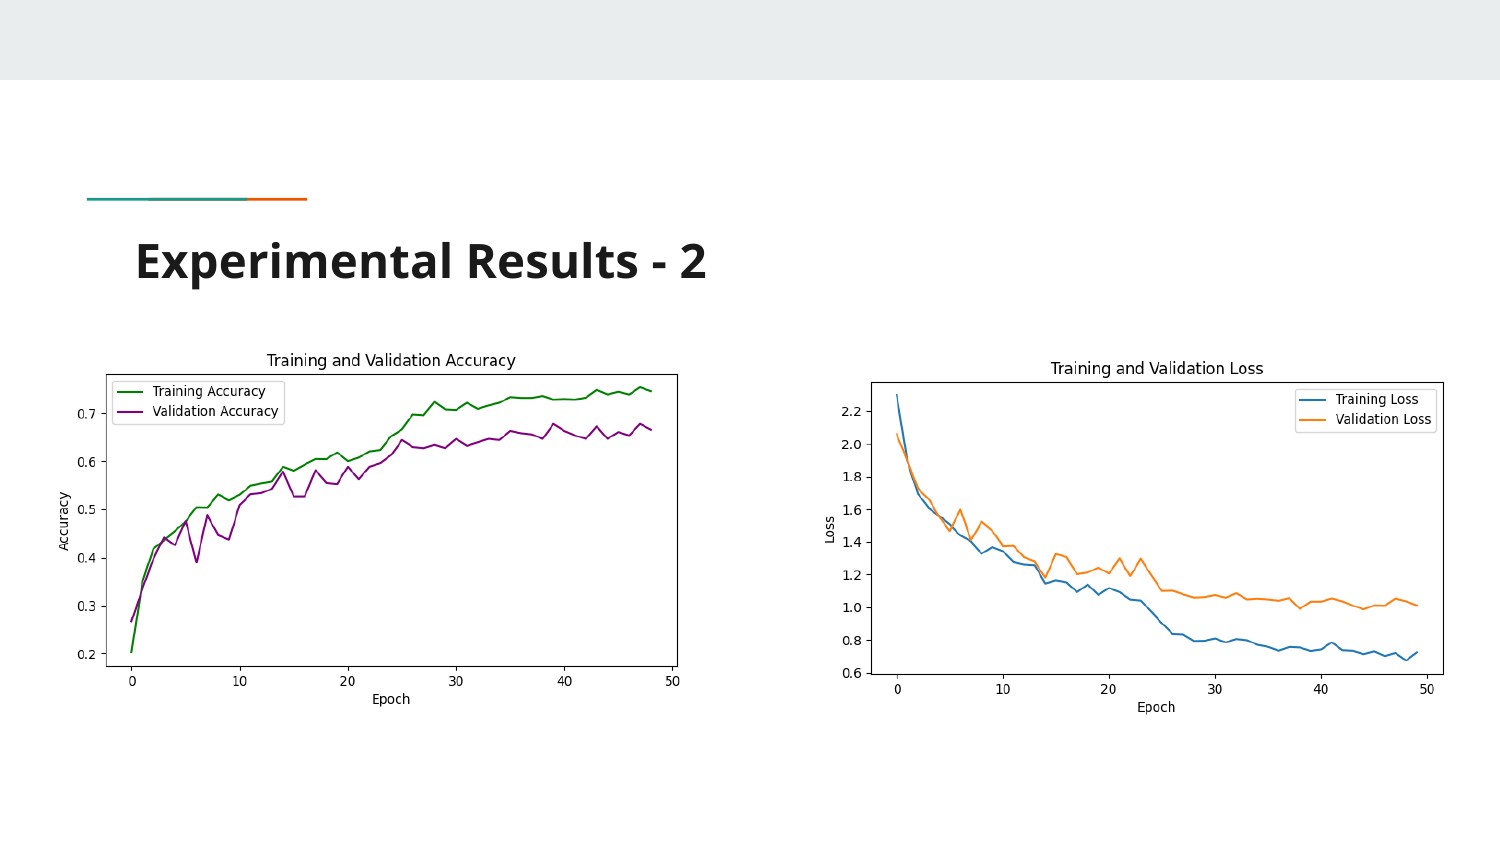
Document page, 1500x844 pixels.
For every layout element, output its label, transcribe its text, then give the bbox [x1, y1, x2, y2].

picture [778, 336, 1500, 715]
picture [13, 327, 751, 707]
title Experimental Results - 2 [119, 216, 1381, 305]
